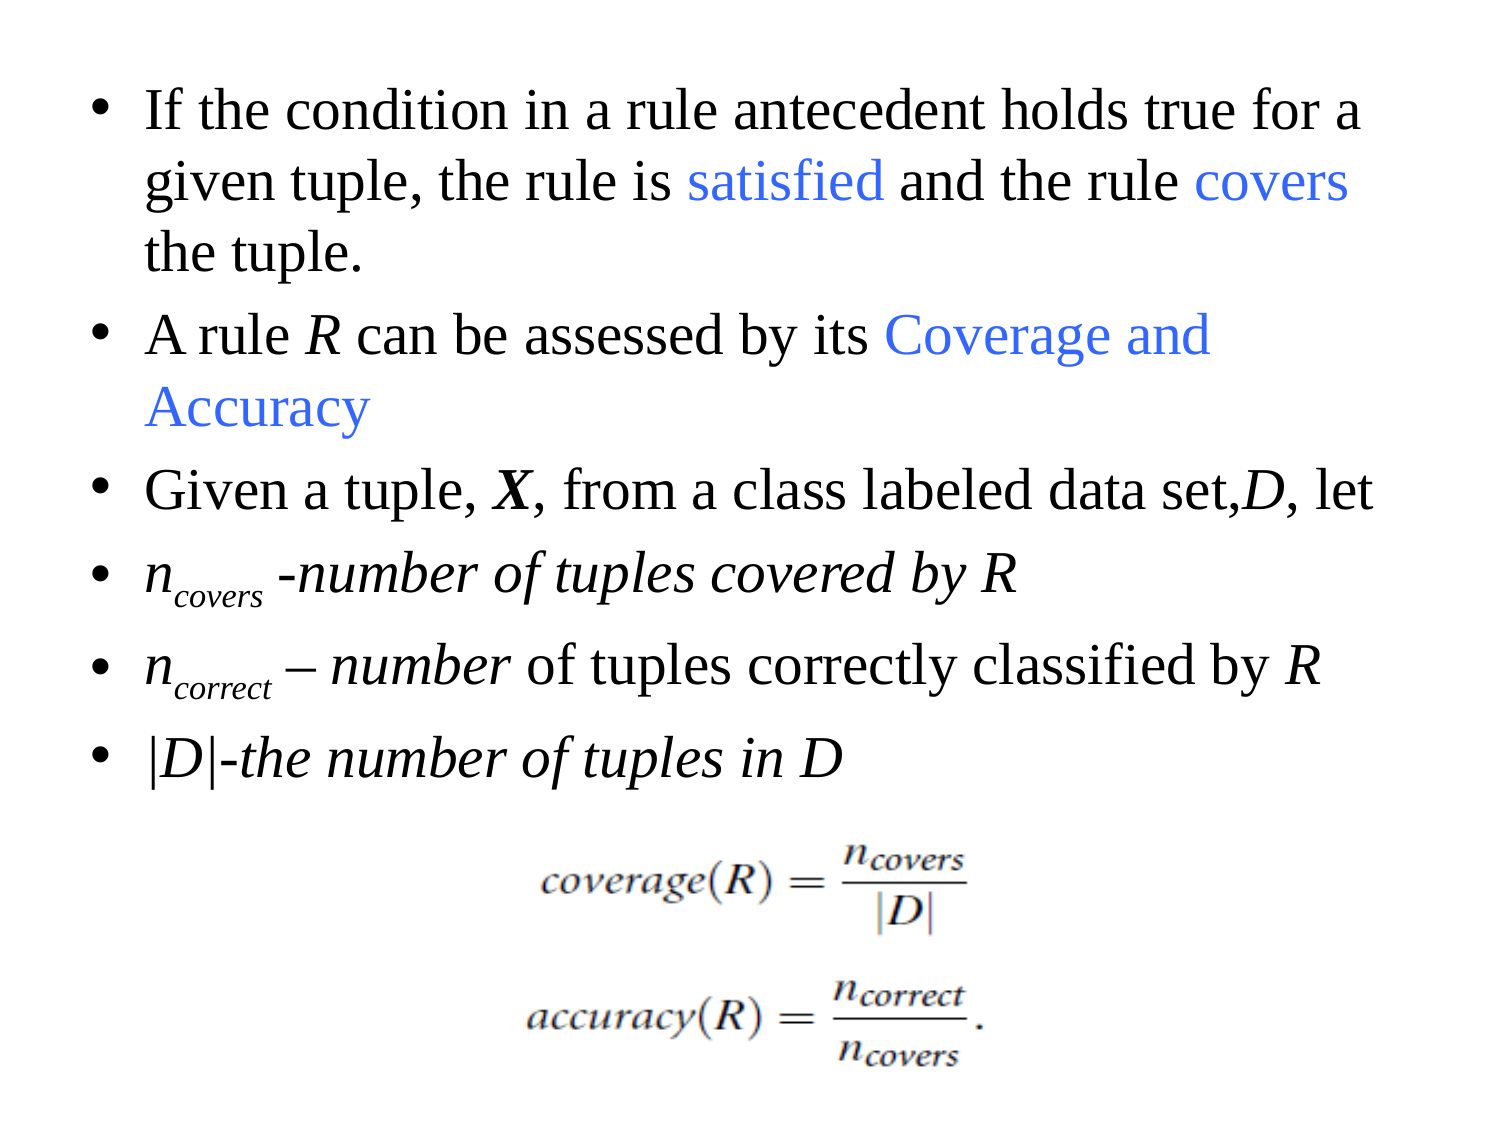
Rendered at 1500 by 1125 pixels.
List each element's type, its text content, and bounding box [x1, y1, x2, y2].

picture [437, 826, 1051, 1088]
list If the condition in a rule antecedent holds true for a given tuple, the rule is satisfied and the rule covers the tuple. A rule R can be assessed by its Coverage and Accuracy Given a tuple, X, from a class labeled data set,D, let ncovers -number of tuples covered by R ncorrect – number of tuples correctly classified by R |D|-the number of tuples in D [75, 62, 1425, 813]
